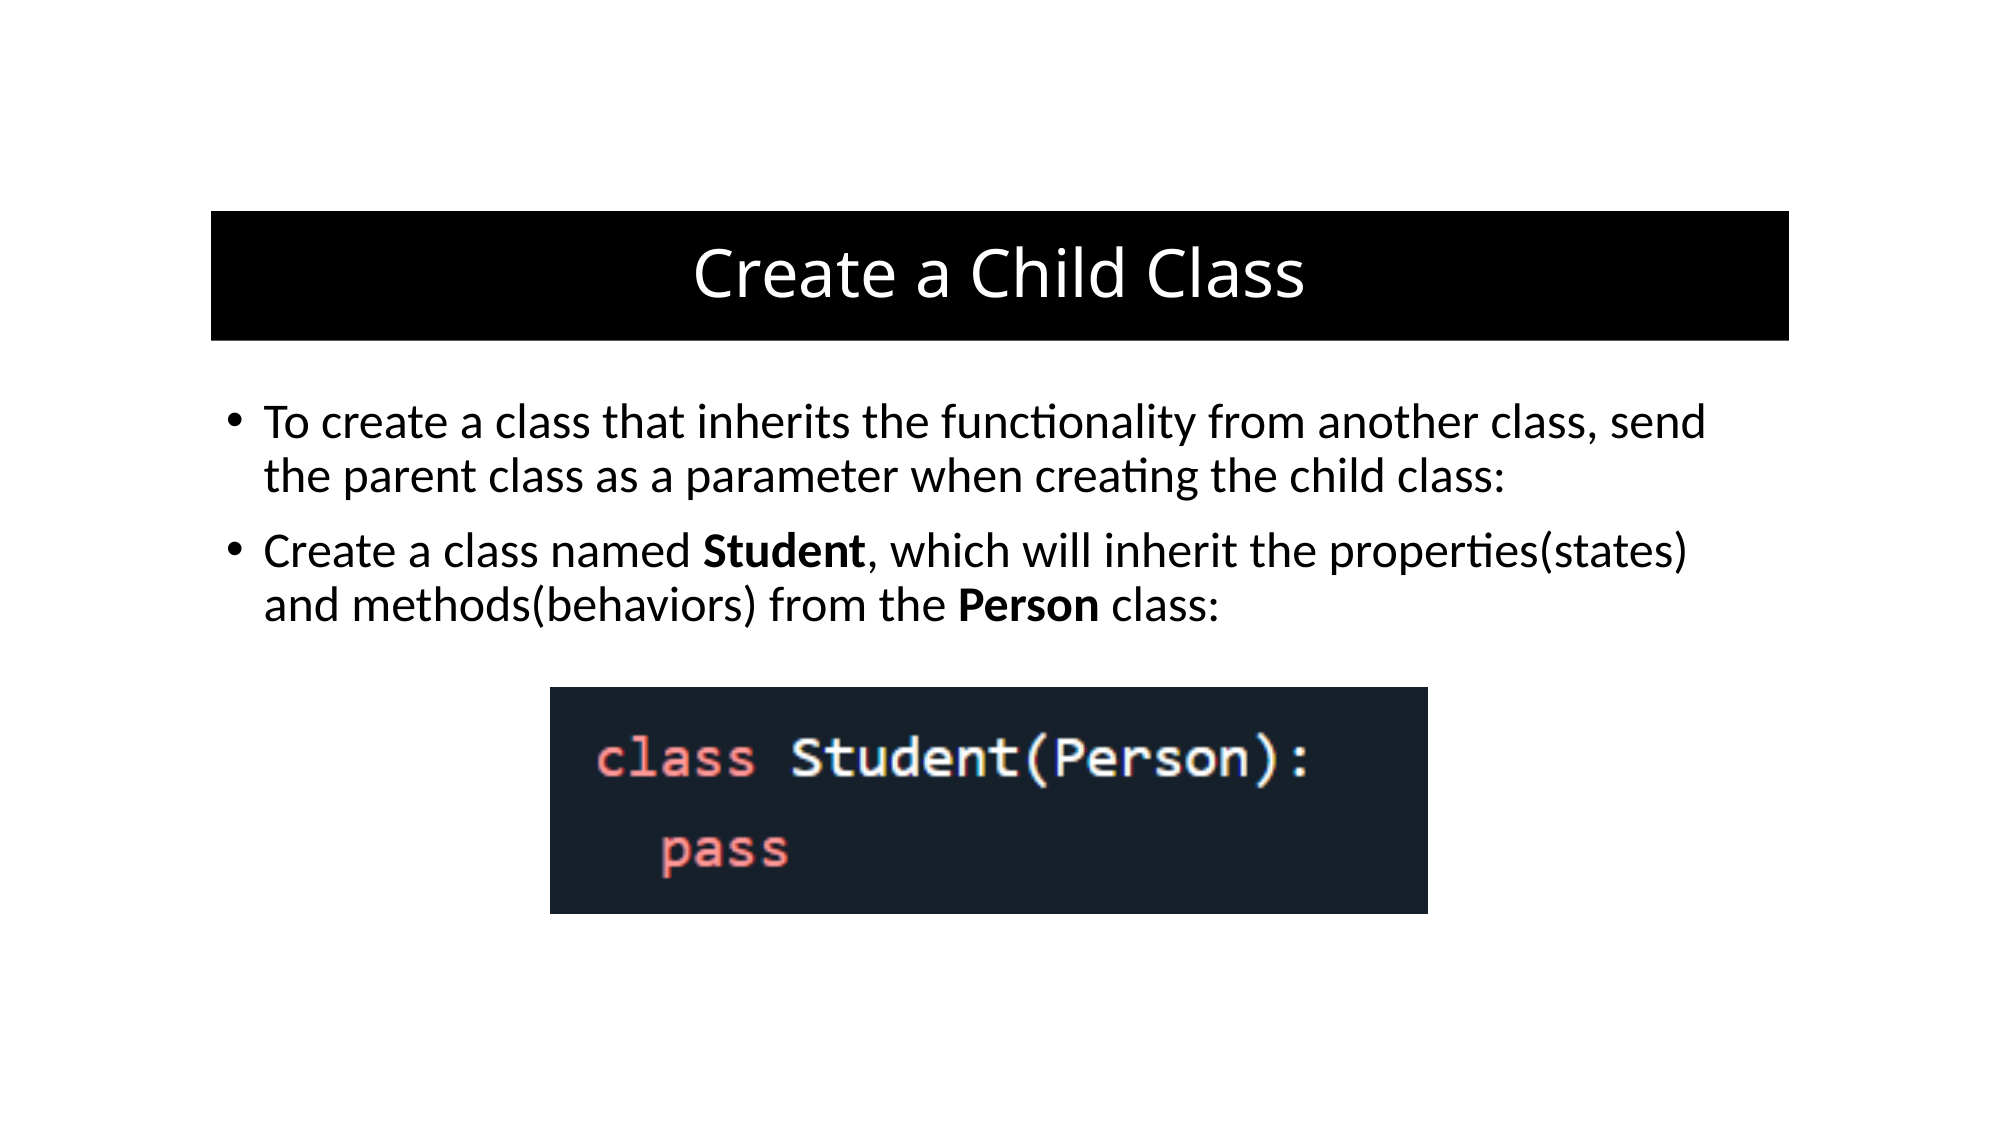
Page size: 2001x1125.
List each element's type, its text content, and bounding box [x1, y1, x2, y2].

list To create a class that inherits the functionality from another class, send the parent class as a parameter when creating the child class: Create a class named Student, which will inherit the properties(states) and methods(behaviors) from the Person class: [211, 387, 1789, 640]
title Create a Child Class [211, 211, 1789, 341]
picture [550, 687, 1428, 914]
